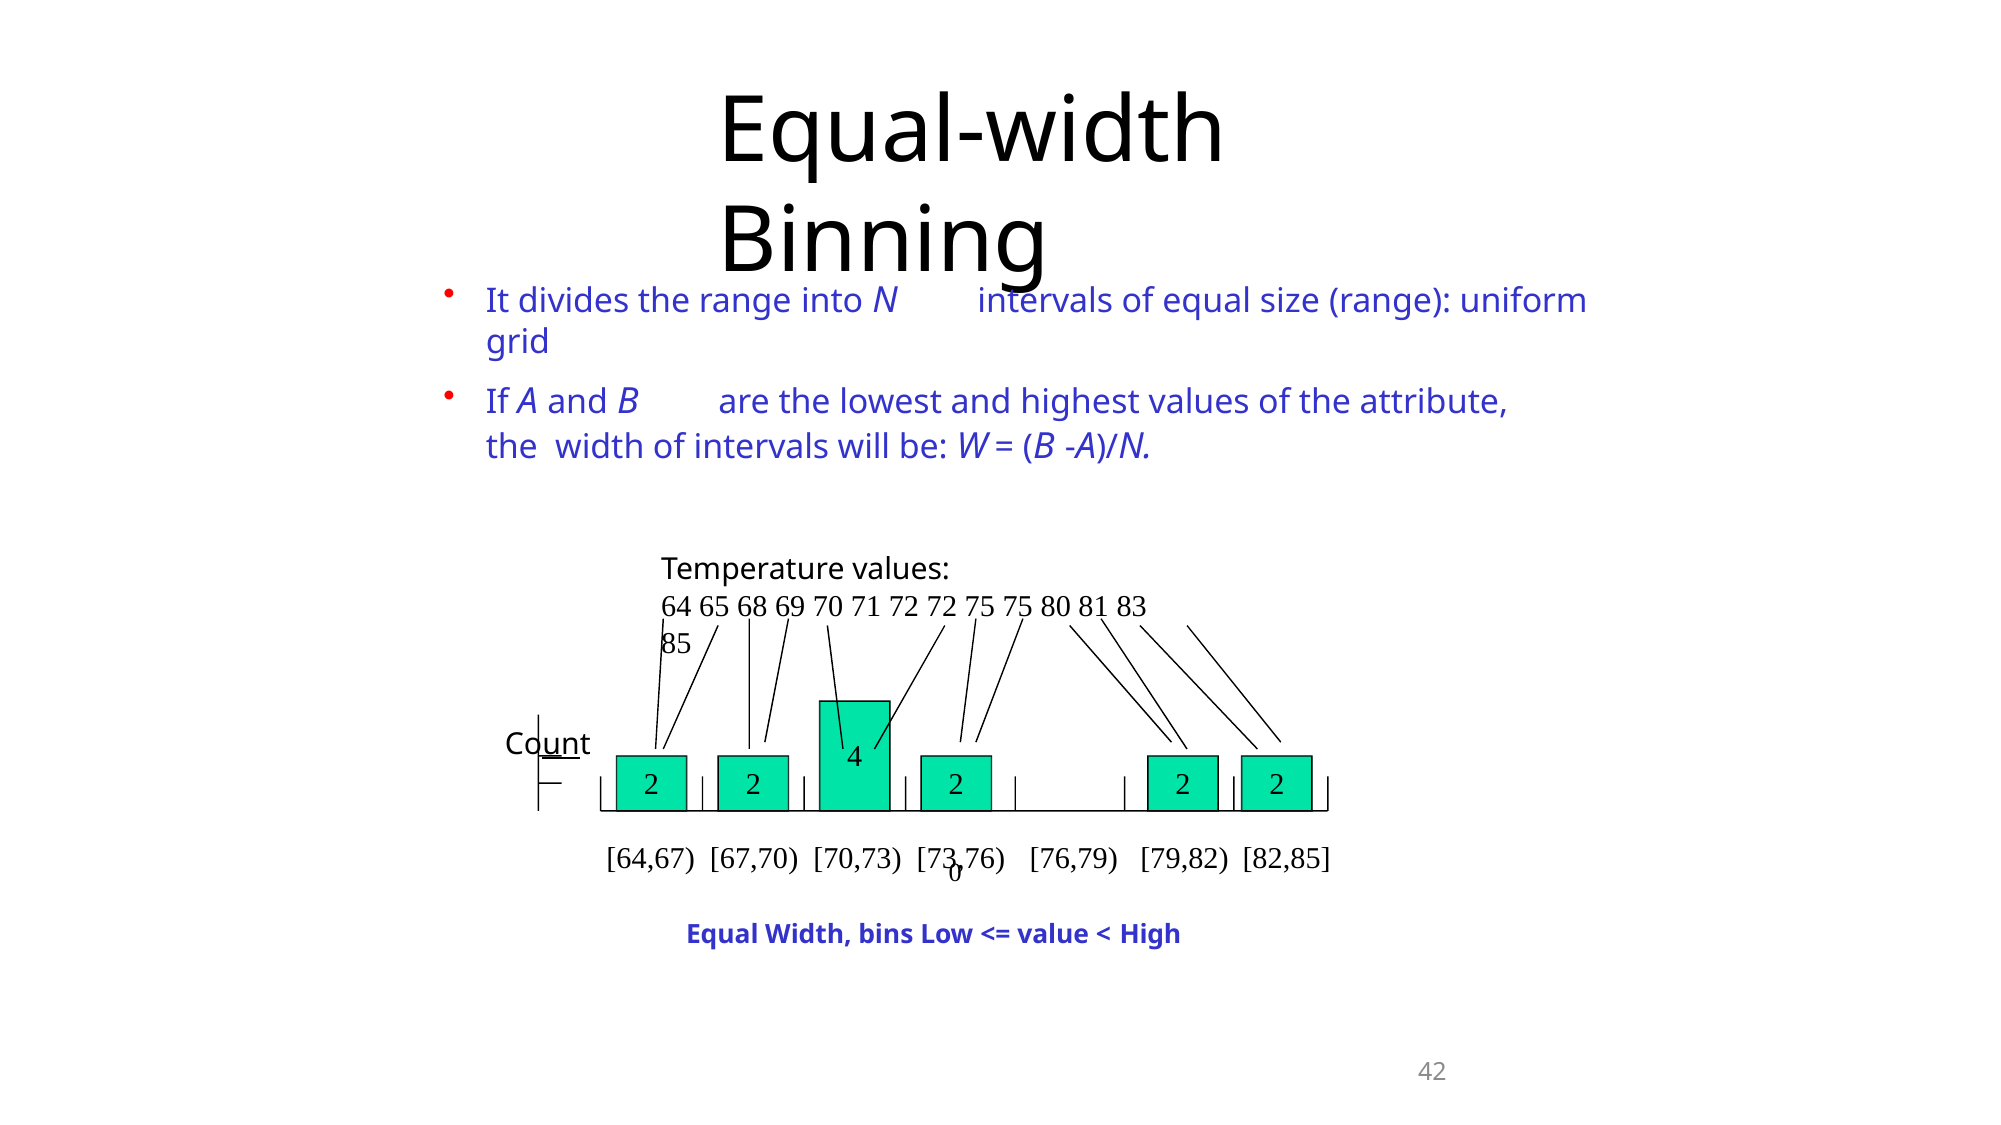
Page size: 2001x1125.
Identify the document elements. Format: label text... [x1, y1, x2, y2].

text_box [1100, 618, 1156, 700]
text_box 2 0 [921, 812, 1075, 892]
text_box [920, 755, 1219, 812]
title Equal-width Binning [715, 67, 1290, 256]
text_box [64,67) [67,70) [70,73) [73,76) [76,79) [79,82) [82,85] Equal Width, bins Low <= value < High [604, 835, 1333, 949]
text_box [701, 700, 1329, 812]
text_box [1240, 755, 1313, 812]
text_box It divides the range into N intervals of equal size (range): uniform grid If A and B are the lowest and highest values of the attribute, the width of intervals will be: W = (B -A)/N. [441, 256, 1623, 466]
text_box [991, 618, 1024, 700]
slide_number 42 [1412, 746, 1863, 1125]
text_box [662, 625, 719, 750]
text_box [964, 618, 977, 700]
text_box [1069, 625, 1136, 700]
text_box [654, 618, 665, 750]
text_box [599, 755, 701, 812]
text_box [537, 761, 562, 811]
text_box [826, 625, 838, 700]
text_box [772, 618, 790, 700]
text_box Temperature values: 64 65 68 69 70 71 72 72 75 75 80 81 83 85 Count [503, 547, 1185, 761]
text_box [901, 625, 946, 700]
